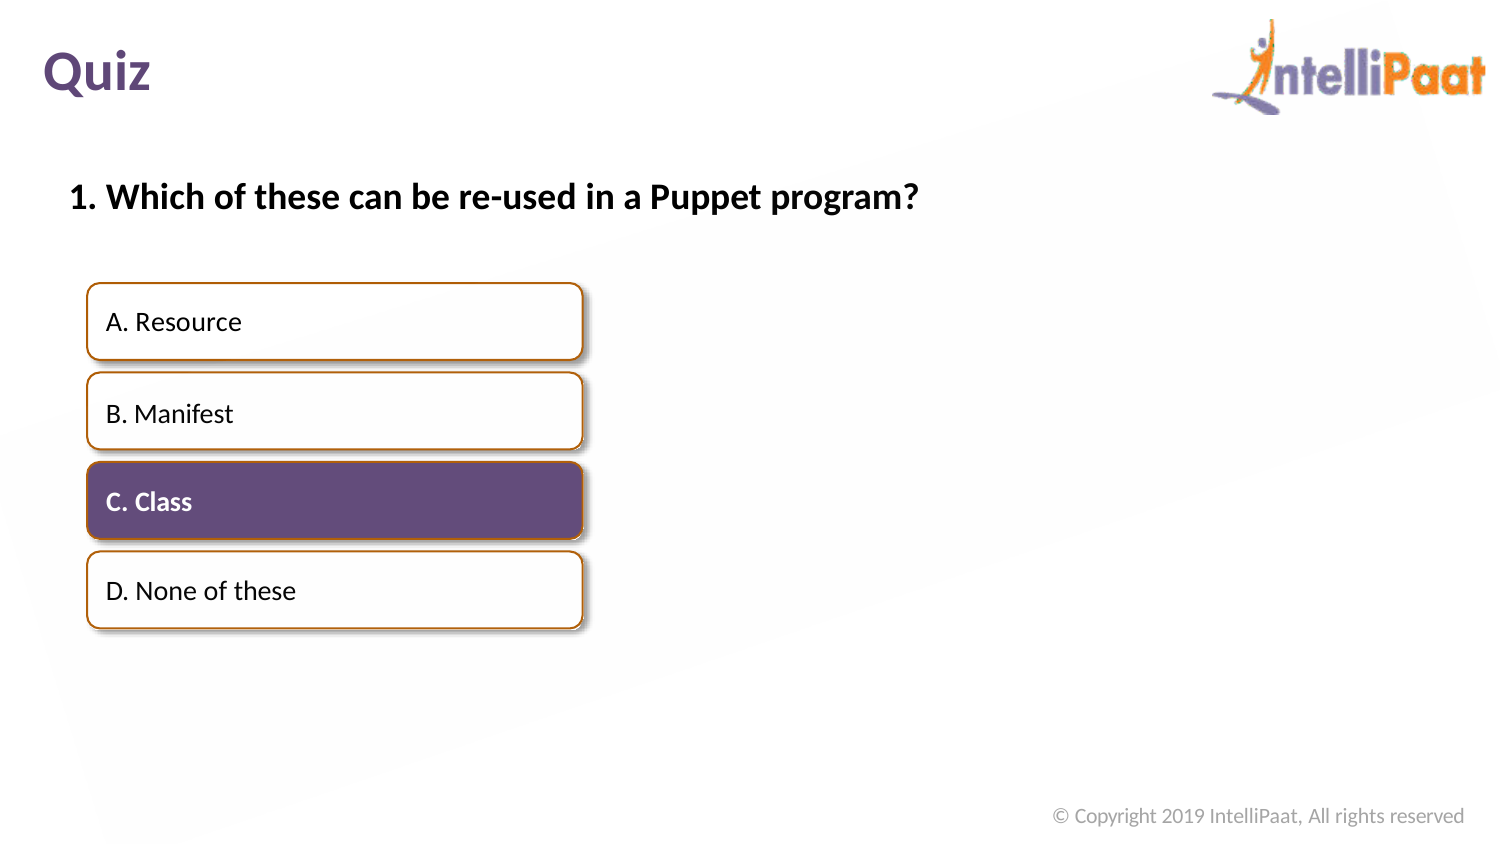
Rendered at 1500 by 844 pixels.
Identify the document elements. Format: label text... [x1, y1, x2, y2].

footer © Copyright 2019 IntelliPaat, All rights reserved [1049, 804, 1478, 844]
text_box [0, 1, 1500, 844]
